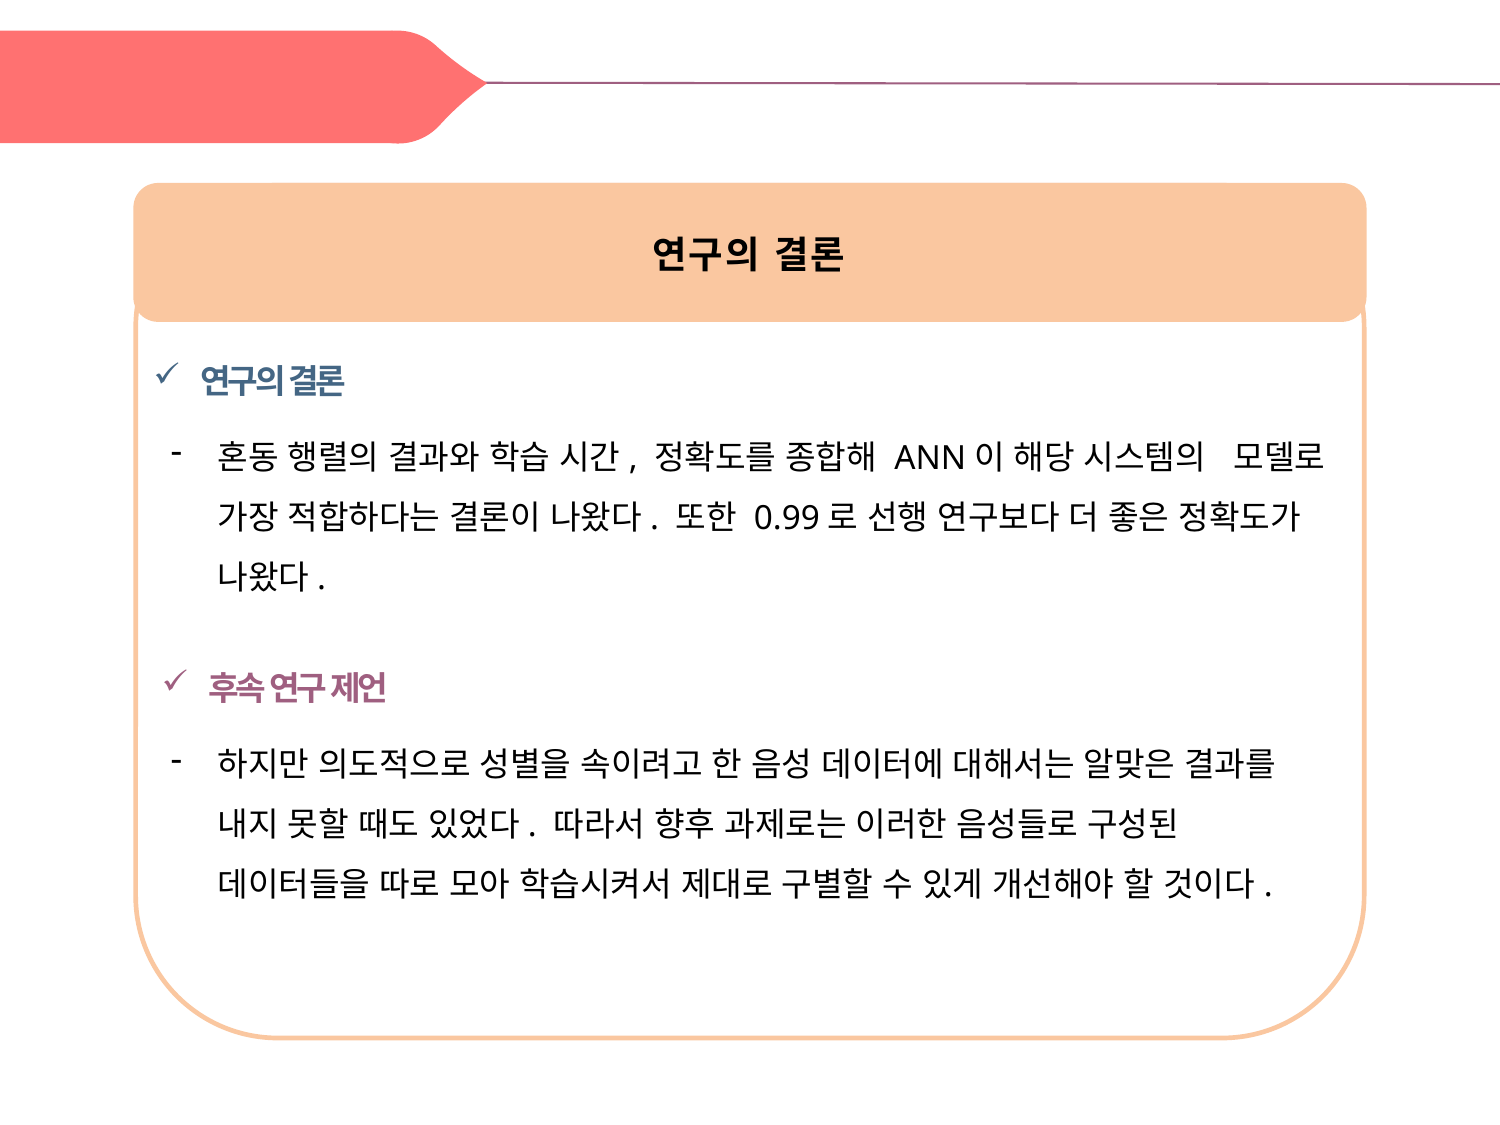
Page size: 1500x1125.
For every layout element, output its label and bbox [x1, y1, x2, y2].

text_box [135, 185, 1365, 1038]
text_box [0, 30, 1500, 144]
